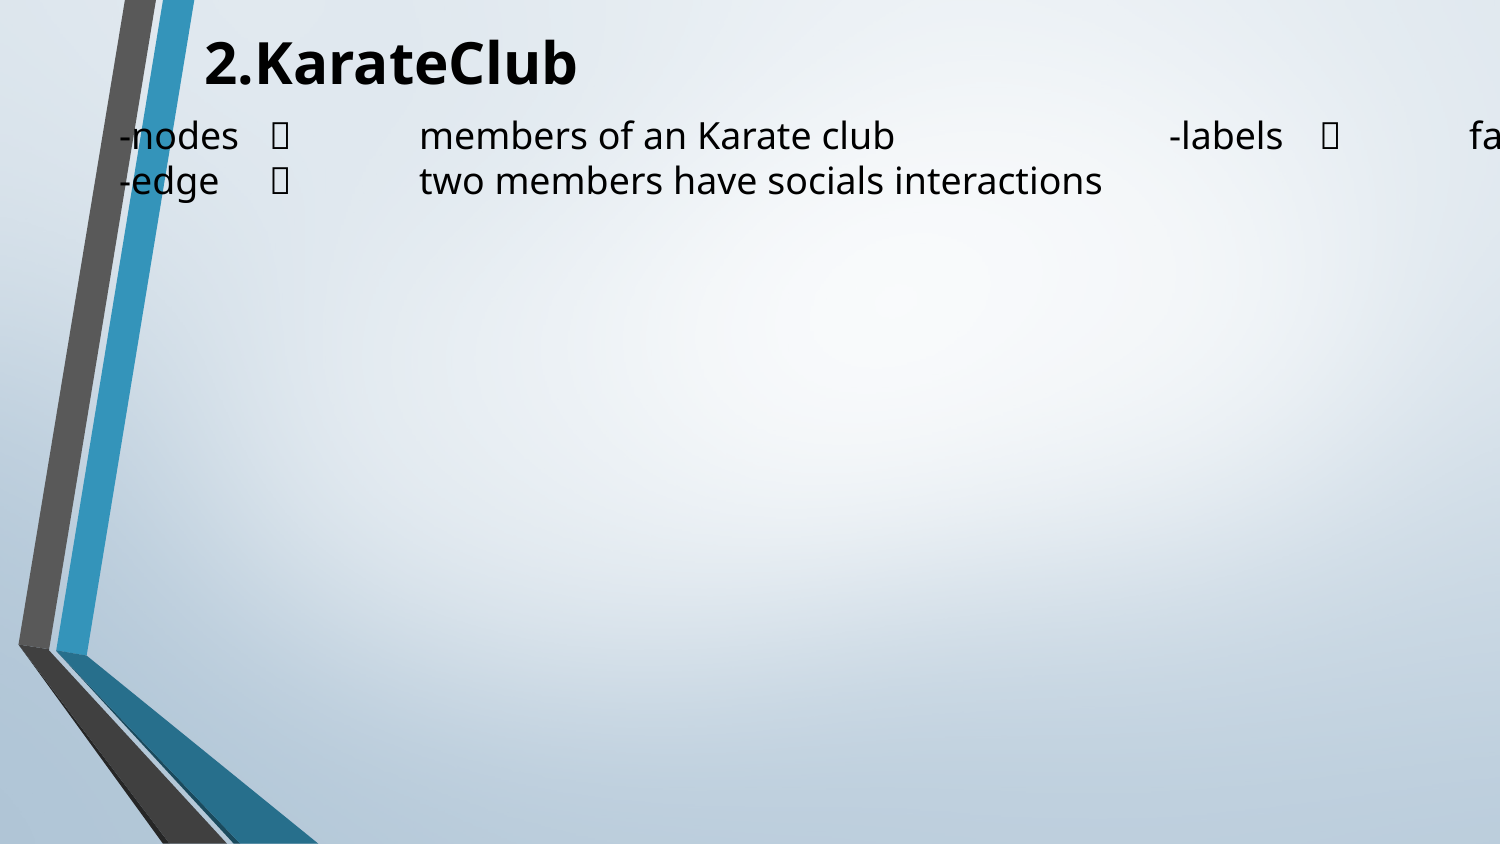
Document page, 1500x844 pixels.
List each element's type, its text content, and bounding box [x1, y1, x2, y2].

text_box -nodes  members of an Karate club -labels  faction -edge  two members have socials interactions [104, 104, 1500, 210]
text_box 2.KarateClub [190, 18, 594, 104]
